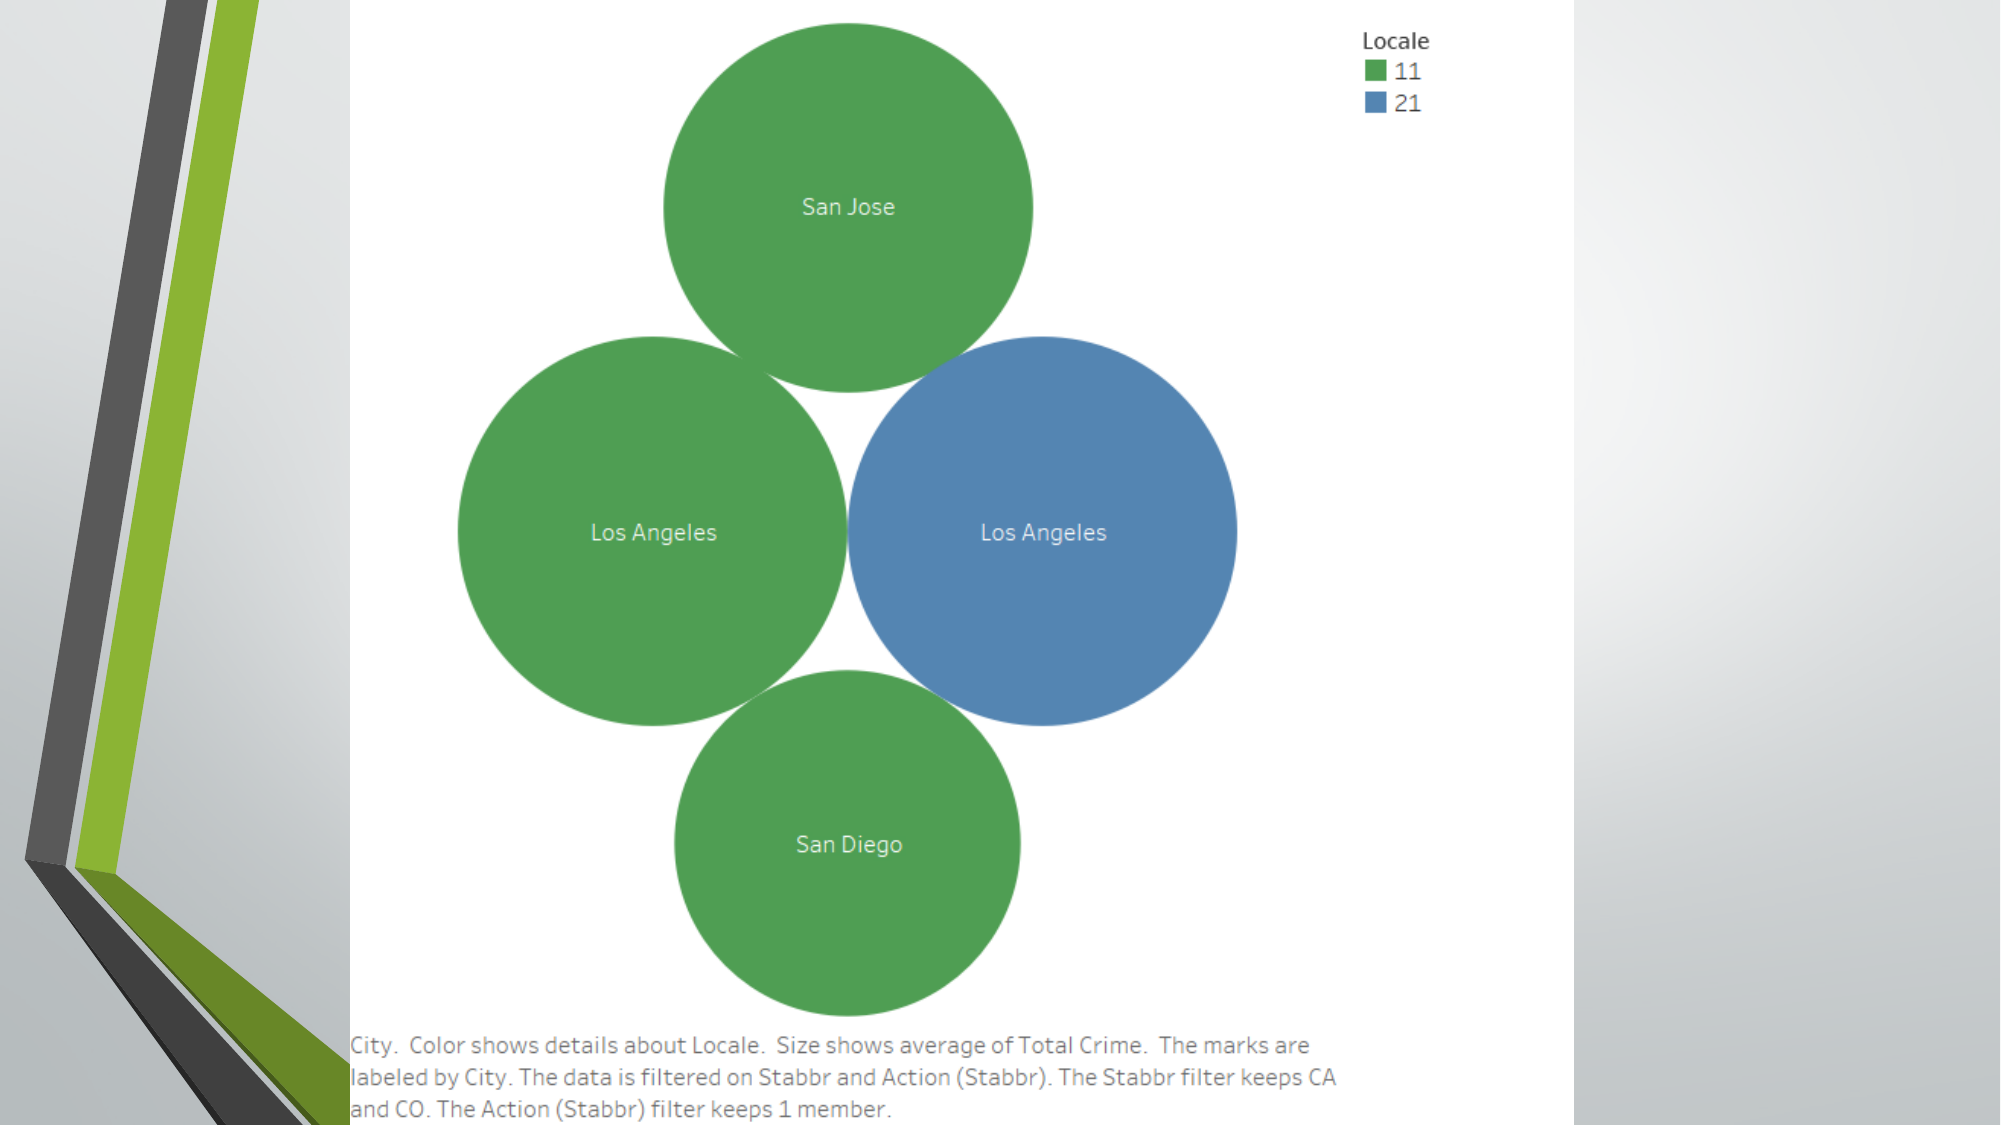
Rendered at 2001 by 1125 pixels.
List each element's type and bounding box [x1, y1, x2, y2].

picture [350, 0, 1575, 1125]
